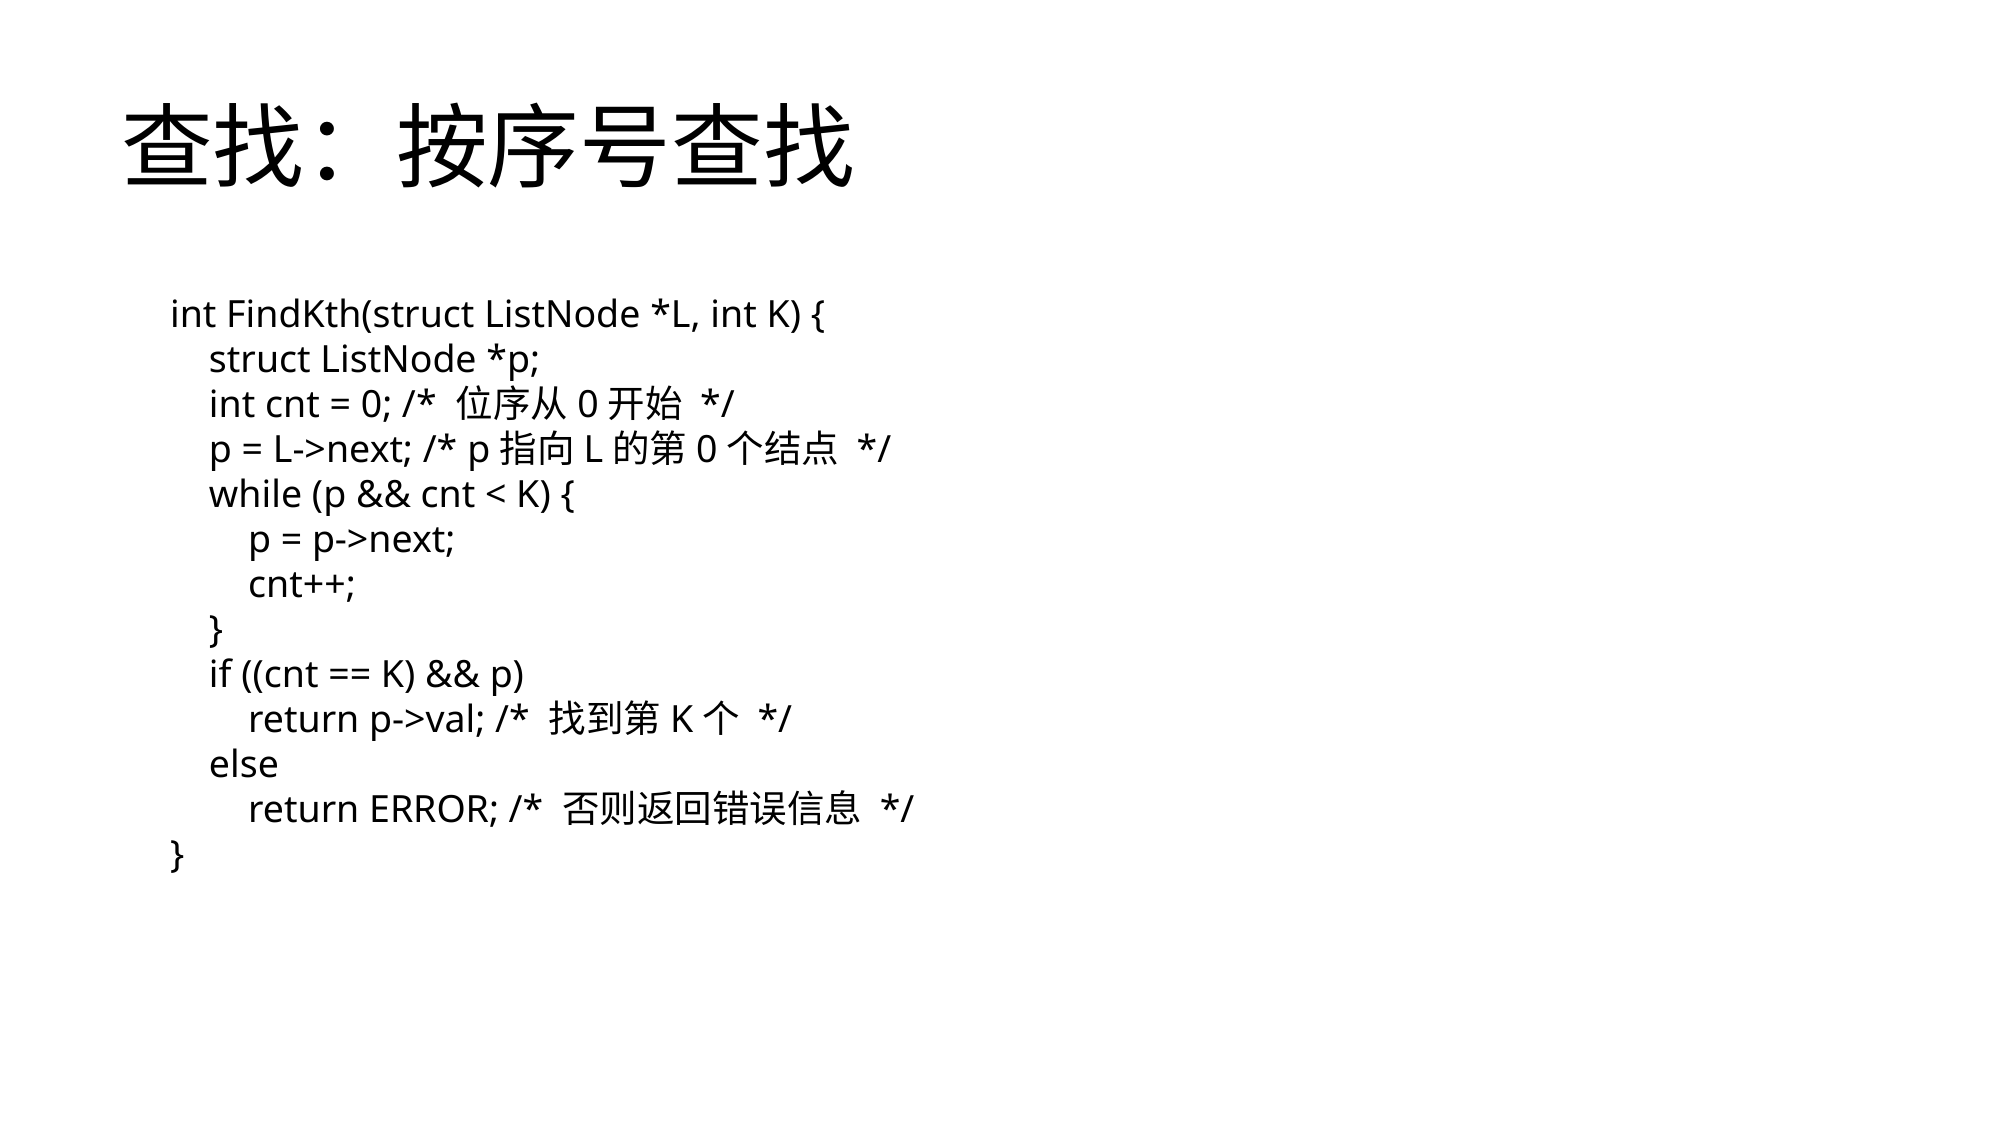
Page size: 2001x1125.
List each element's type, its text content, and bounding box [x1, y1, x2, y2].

title 查找：按序号查找 [106, 42, 1832, 260]
text_box int FindKth(struct ListNode *L, int K) { struct ListNode *p; int cnt = 0; /* 位序从0开始 */ p = L->next; /* p指向L的第0个结点 */ while (p && cnt < K) { p = p->next; cnt++; } if ((cnt == K) && p) return p->val; /* 找到第K个 */ else return ERROR; /* 否则返回错误信息 */ } [155, 282, 1179, 883]
